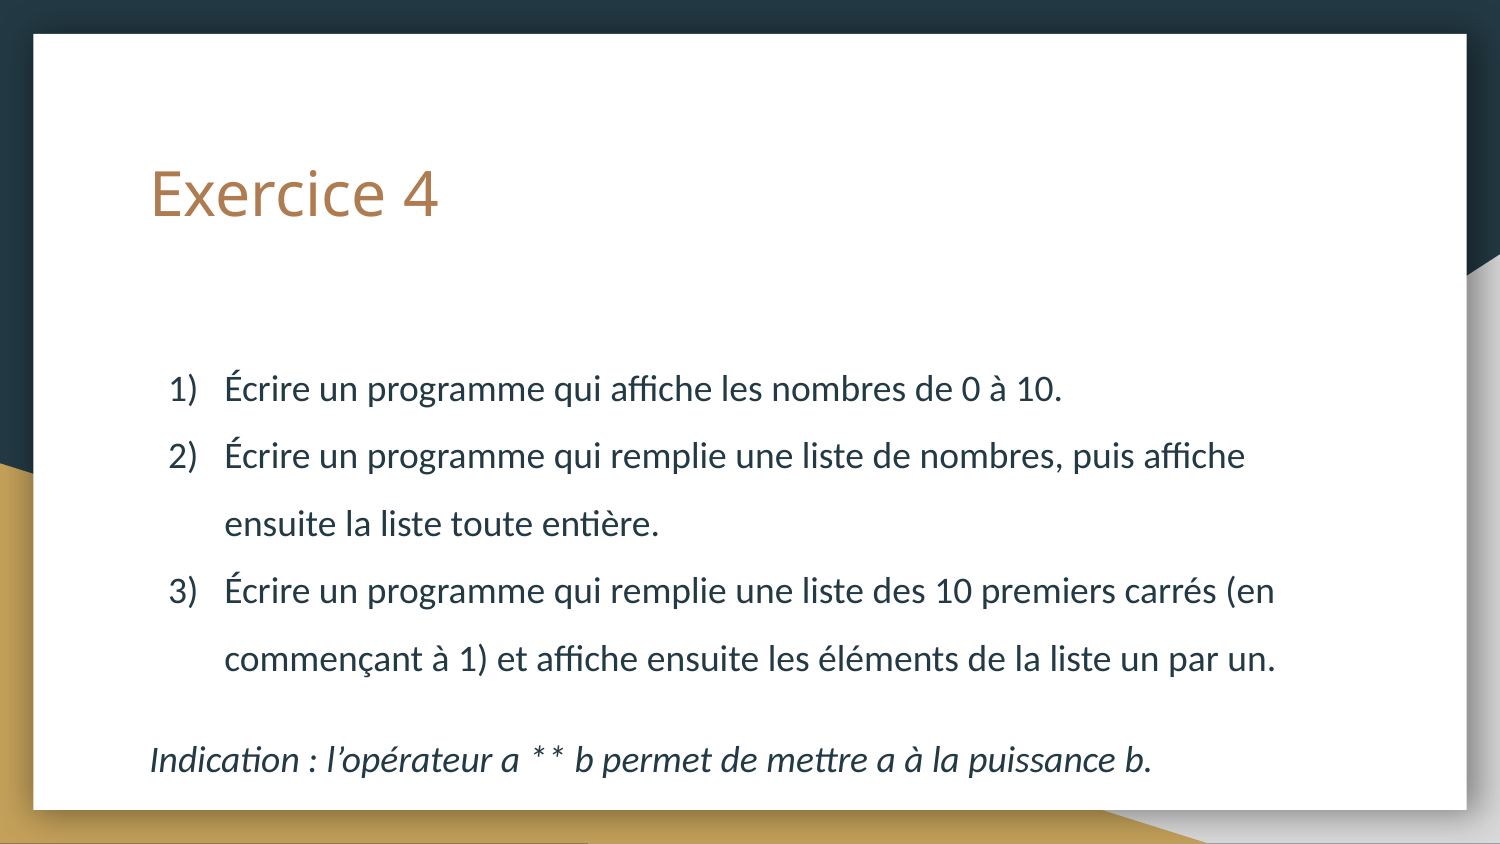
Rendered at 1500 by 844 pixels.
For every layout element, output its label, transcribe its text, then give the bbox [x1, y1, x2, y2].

list Écrire un programme qui affiche les nombres de 0 à 10. Écrire un programme qui remplie une liste de nombres, puis affiche ensuite la liste toute entière. Écrire un programme qui remplie une liste des 10 premiers carrés (en commençant à 1) et affiche ensuite les éléments de la liste un par un. Indication : l’opérateur a ** b permet de mettre a à la puissance b. [134, 326, 1366, 778]
title Exercice 4 [134, 138, 1366, 296]
